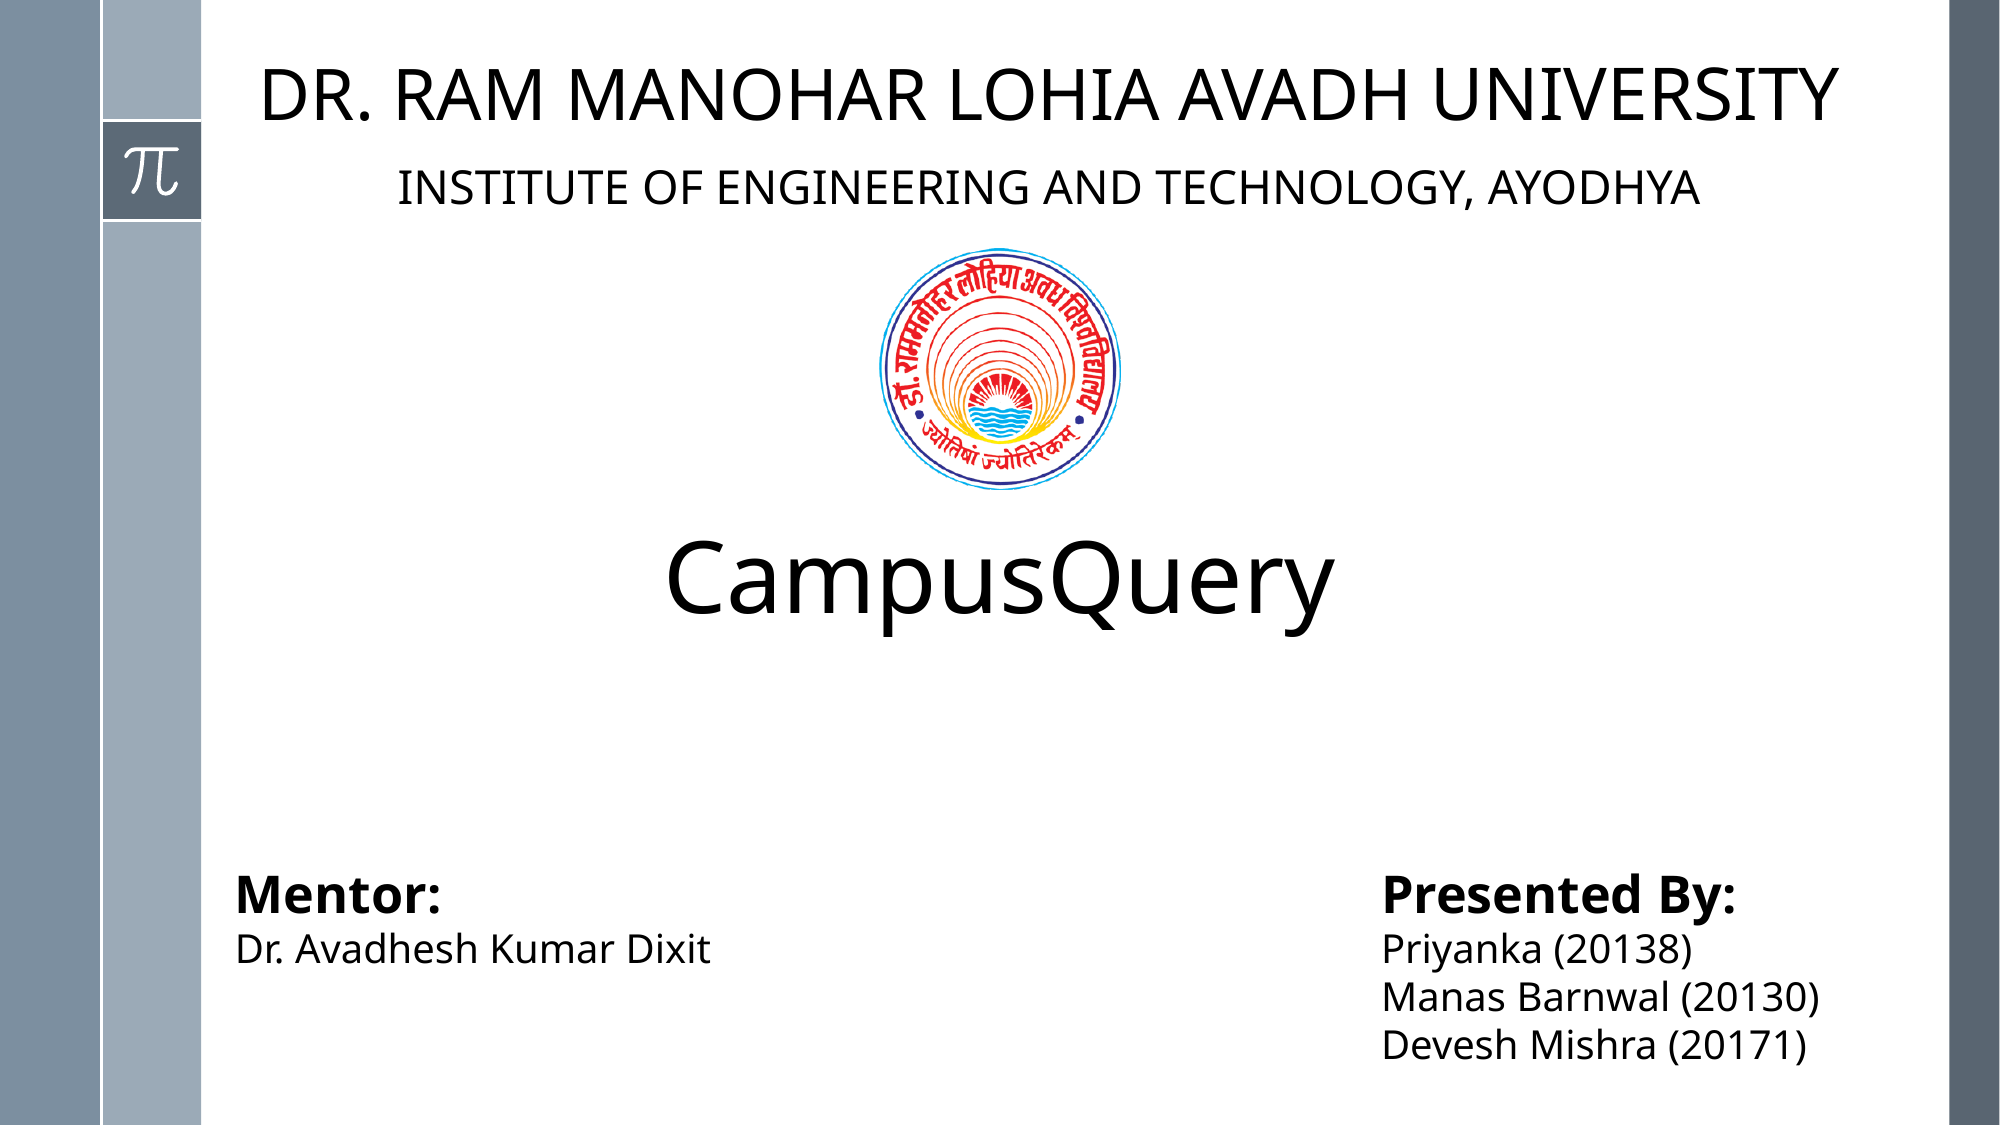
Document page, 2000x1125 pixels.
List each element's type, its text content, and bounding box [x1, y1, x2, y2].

text_box CampusQuery [657, 506, 1343, 641]
text_box Mentor: Dr. Avadhesh Kumar Dixit [228, 853, 718, 979]
text_box DR. RAM MANOHAR LOHIA AVADH UNIVERSITY [252, 40, 1847, 143]
text_box INSTITUTE OF ENGINEERING AND TECHNOLOGY, AYODHYA [391, 149, 1708, 221]
picture [879, 247, 1121, 490]
text_box Presented By: Priyanka (20138) Manas Barnwal (20130) Devesh Mishra (20171) [1374, 853, 1858, 1075]
